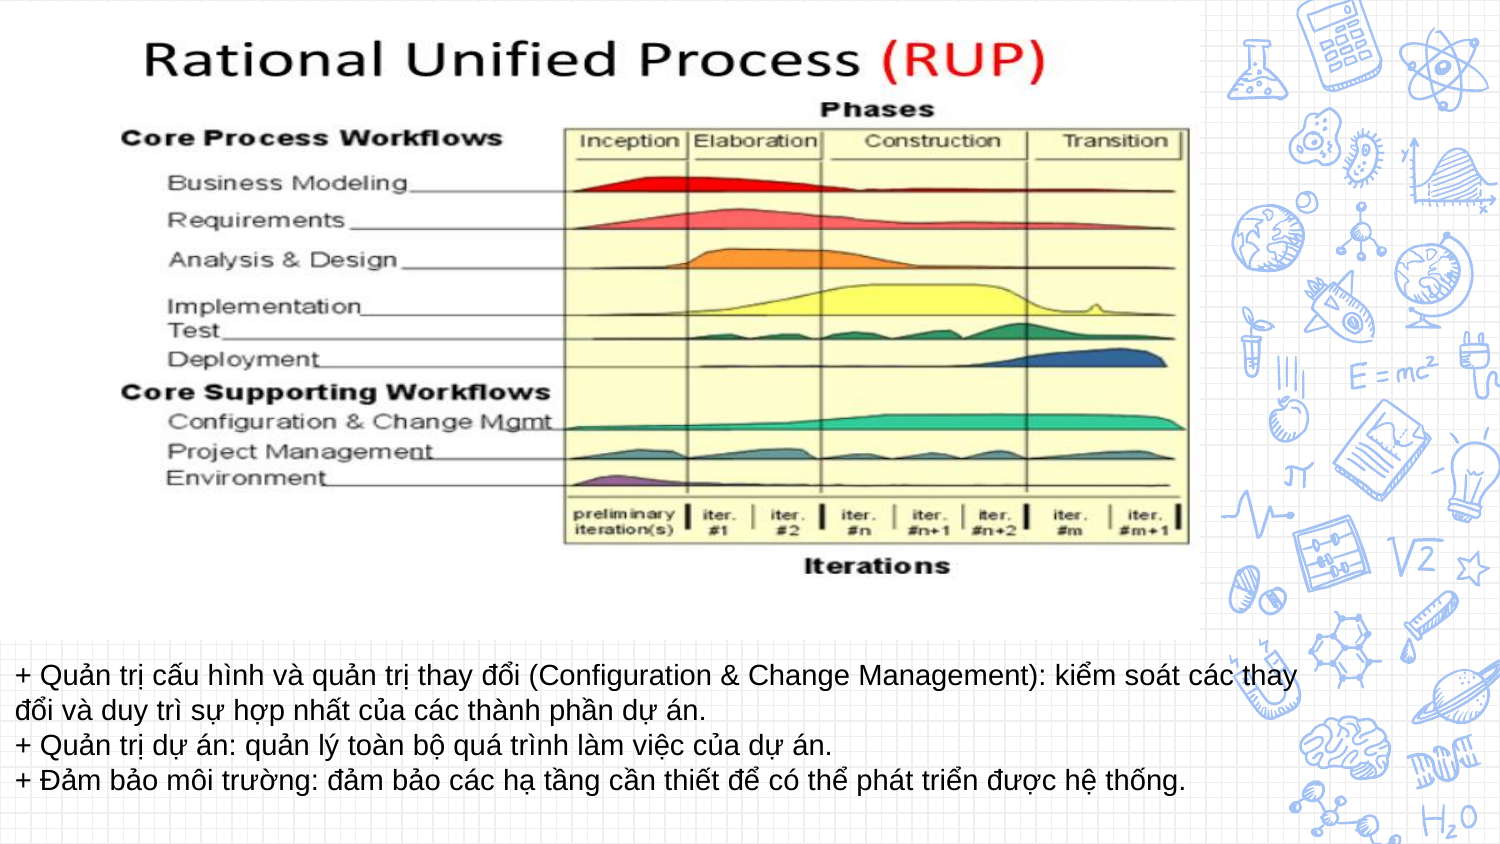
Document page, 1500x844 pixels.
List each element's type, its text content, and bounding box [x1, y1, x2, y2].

text_box + Quản trị cấu hình và quản trị thay đổi (Configuration & Change Management): kiểm soát các thay đổi và duy trì sự hợp nhất của các thành phần dự án. + Quản trị dự án: quản lý toàn bộ quá trình làm việc của dự án. + Đảm bảo môi trường: đảm bảo các hạ tầng cần thiết để có thể phát triển được hệ thống. [0, 649, 1338, 844]
picture [0, 2, 1201, 641]
